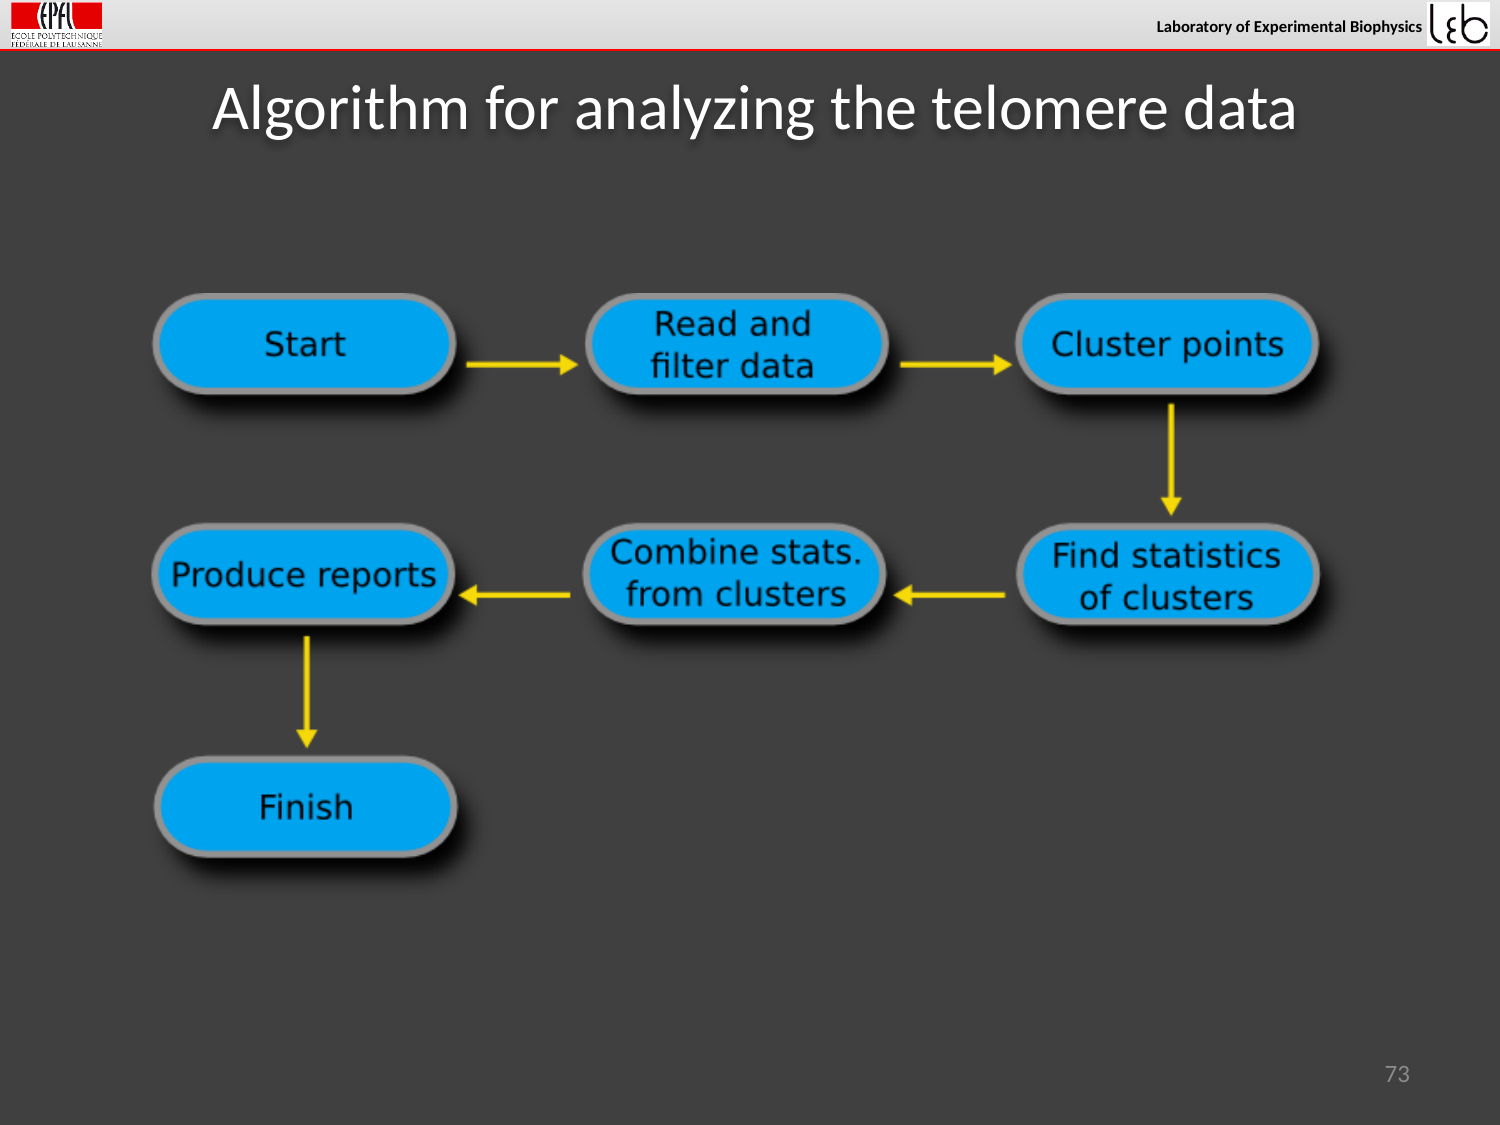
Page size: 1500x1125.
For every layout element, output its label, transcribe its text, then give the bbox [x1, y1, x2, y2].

picture [1427, 2, 1490, 46]
picture [145, 292, 1355, 901]
picture [11, 2, 102, 47]
title Algorithm for analyzing the telomere data [24, 57, 1488, 150]
slide_number 73 [1074, 1042, 1425, 1103]
